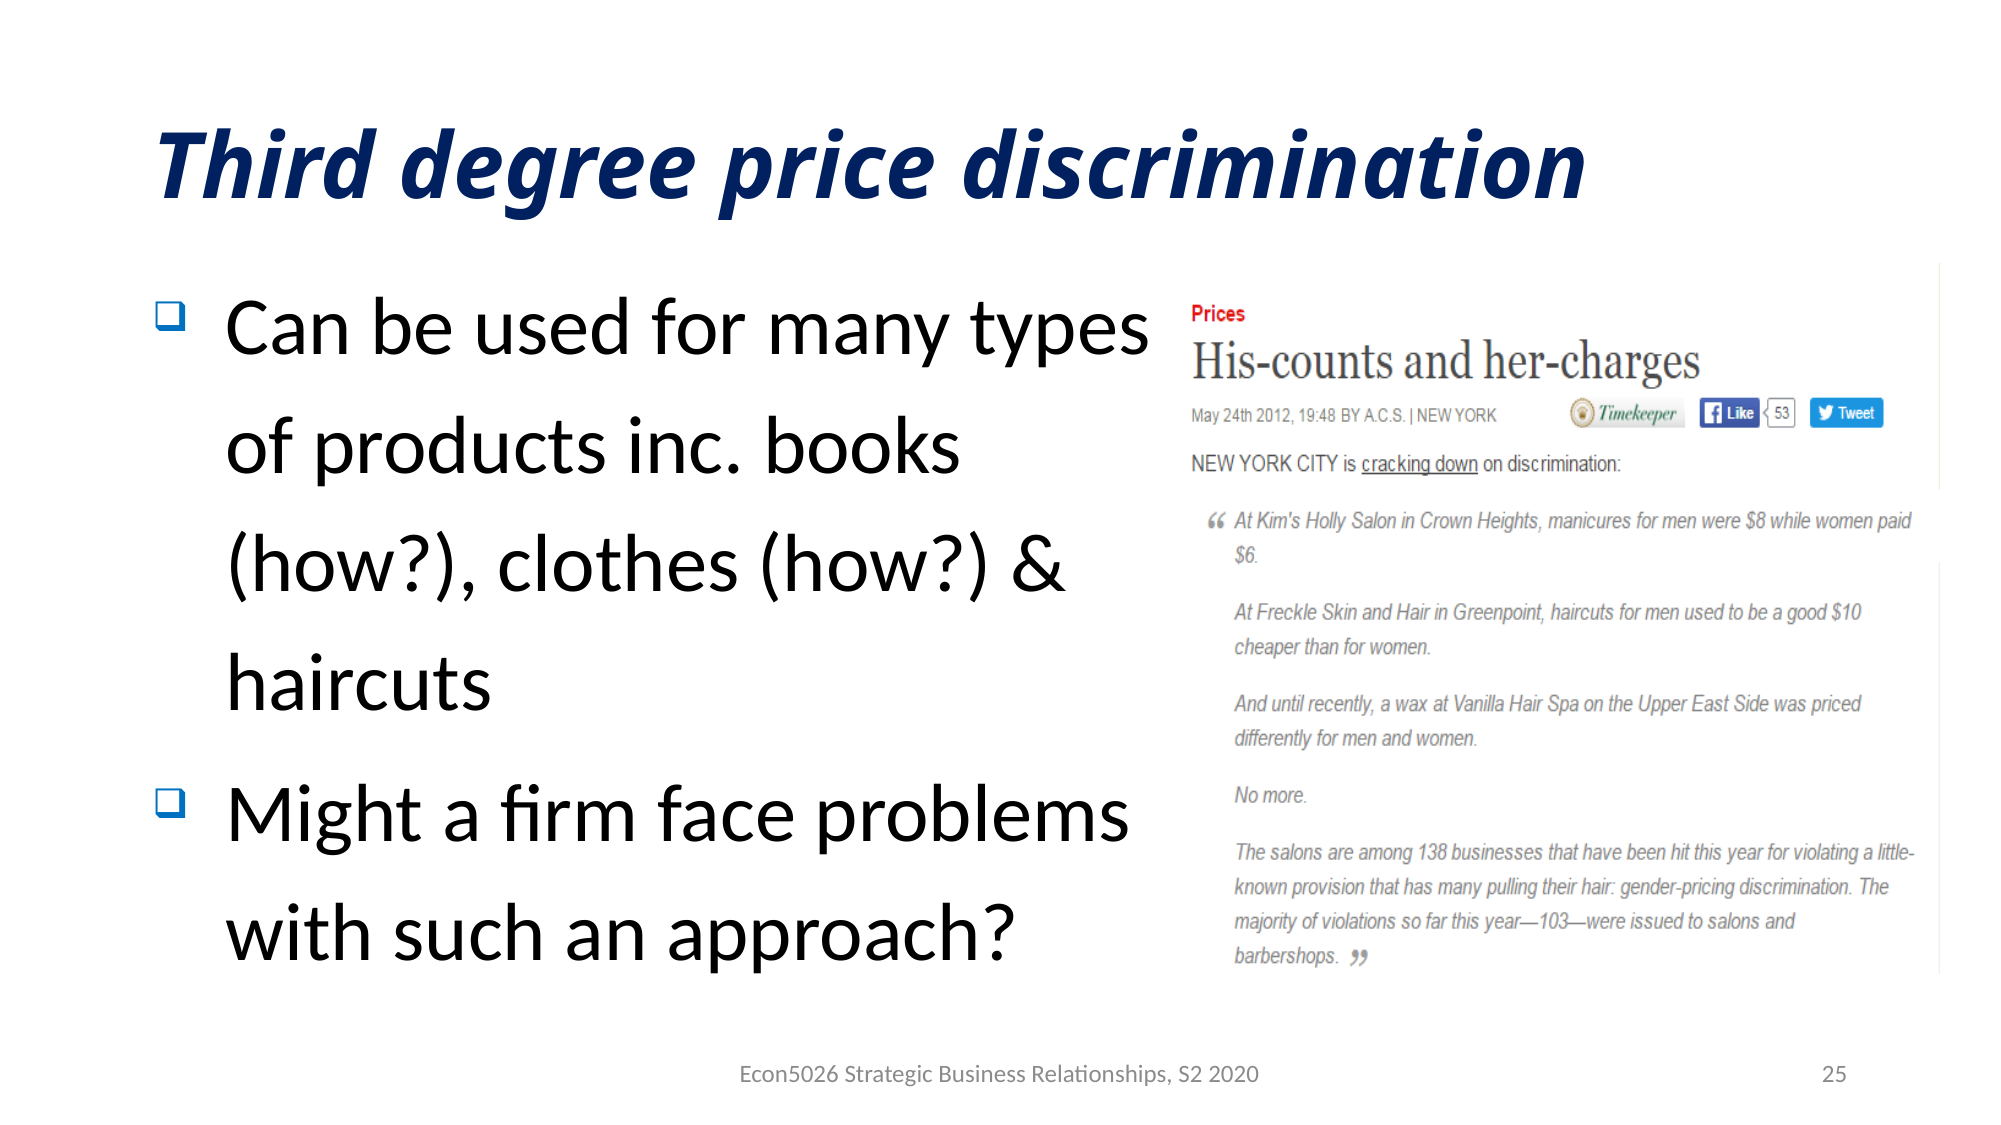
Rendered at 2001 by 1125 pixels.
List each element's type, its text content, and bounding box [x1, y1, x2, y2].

title Third degree price discrimination [137, 59, 1863, 263]
picture [1167, 263, 1940, 974]
slide_number 25 [1412, 1042, 1863, 1103]
list Can be used for many types of products inc. books (how?), clothes (how?) & haircuts Might a firm face problems with such an approach? [137, 245, 1212, 986]
footer Econ5026 Strategic Business Relationships, S2 2020 [662, 1042, 1338, 1103]
